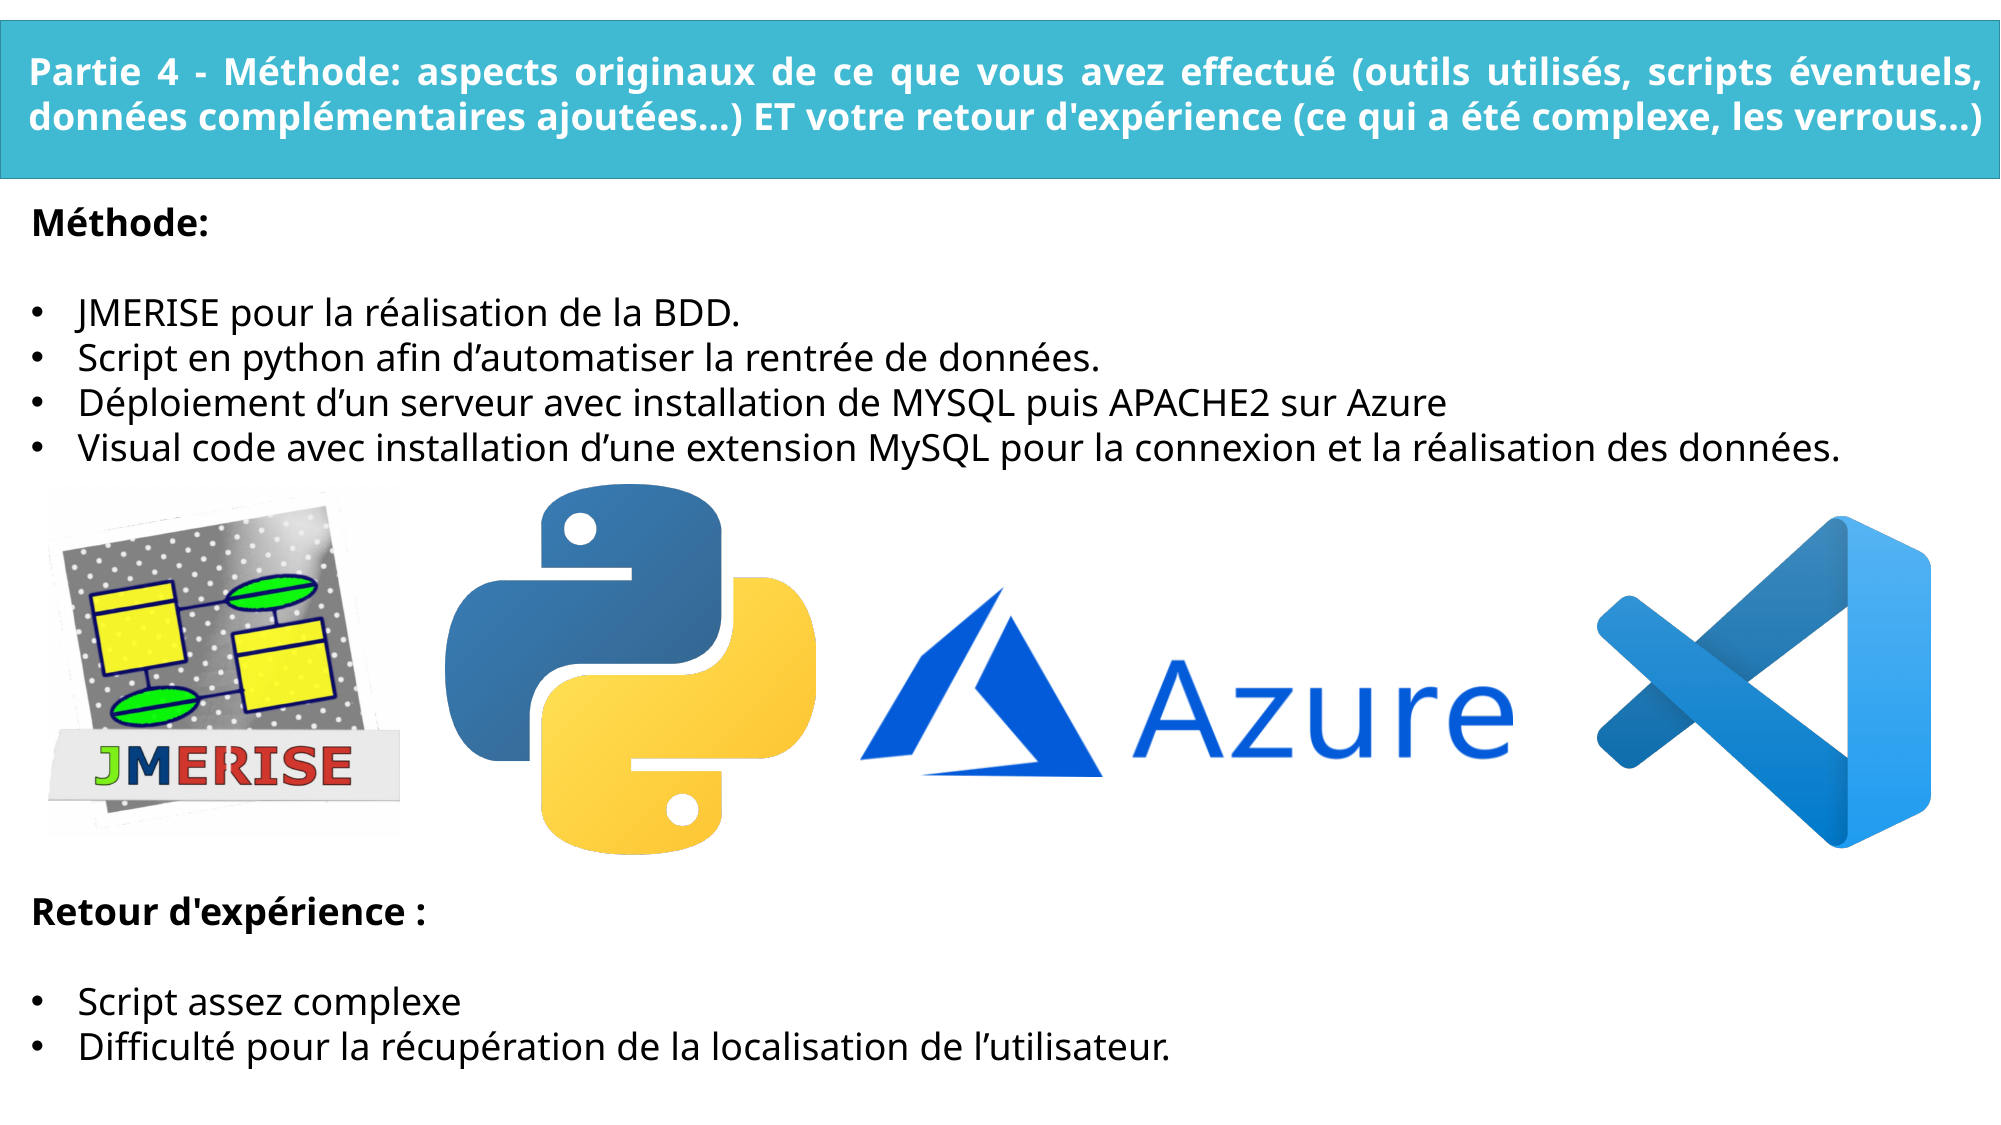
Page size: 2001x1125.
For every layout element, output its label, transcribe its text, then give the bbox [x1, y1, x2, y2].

picture [859, 586, 1513, 778]
picture [48, 484, 400, 836]
text_box [0, 20, 2000, 179]
picture [445, 484, 816, 855]
text_box Méthode: JMERISE pour la réalisation de la BDD. Script en python afin d’automatiser la rentrée de données. Déploiement d’un serveur avec installation de MYSQL puis APACHE2 sur Azure Visual code avec installation d’une extension MySQL pour la connexion et la réalisation des données. [16, 191, 2000, 521]
text_box Retour d'expérience : Script assez complexe Difficulté pour la récupération de la localisation de l’utilisateur. [16, 835, 2000, 1121]
text_box Partie 4 - Méthode: aspects originaux de ce que vous avez effectué (outils utilisés, scripts éventuels, données complémentaires ajoutées...) ET votre retour d'expérience (ce qui a été complexe, les verrous...) [13, 40, 2000, 170]
picture [1597, 515, 1931, 849]
